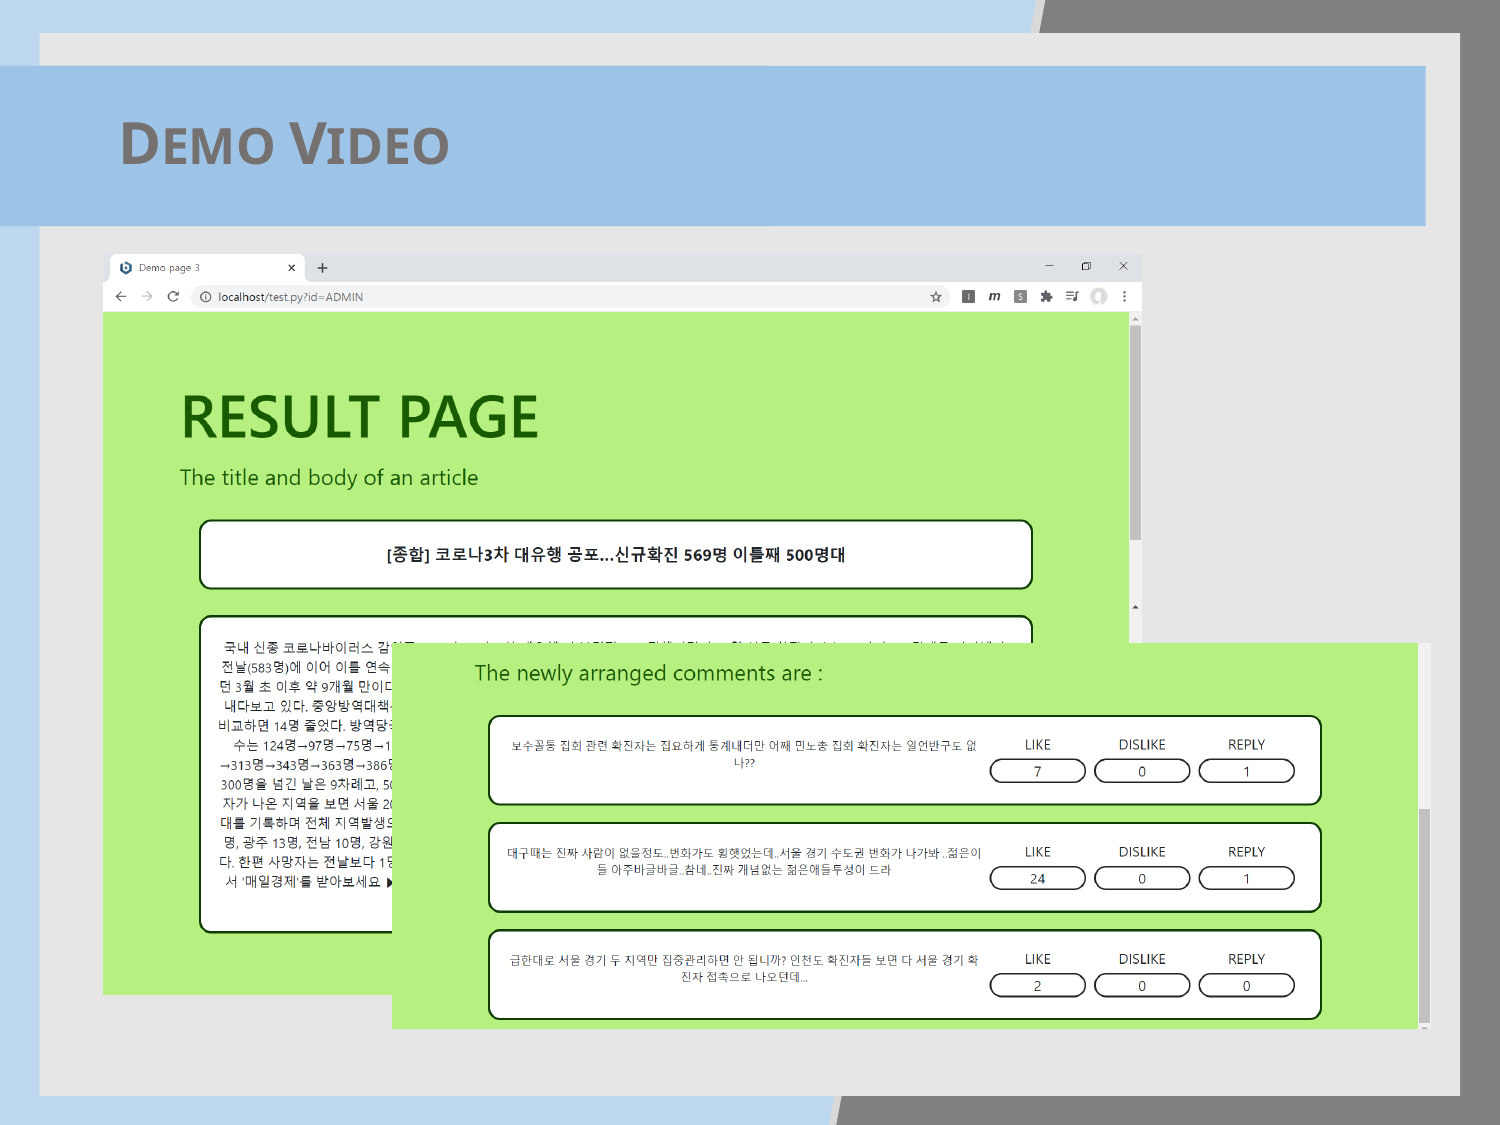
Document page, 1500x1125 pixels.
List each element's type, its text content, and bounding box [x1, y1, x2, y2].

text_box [103, 254, 1148, 995]
title DEMO VIDEO [103, 37, 1397, 255]
picture [392, 643, 1431, 1030]
